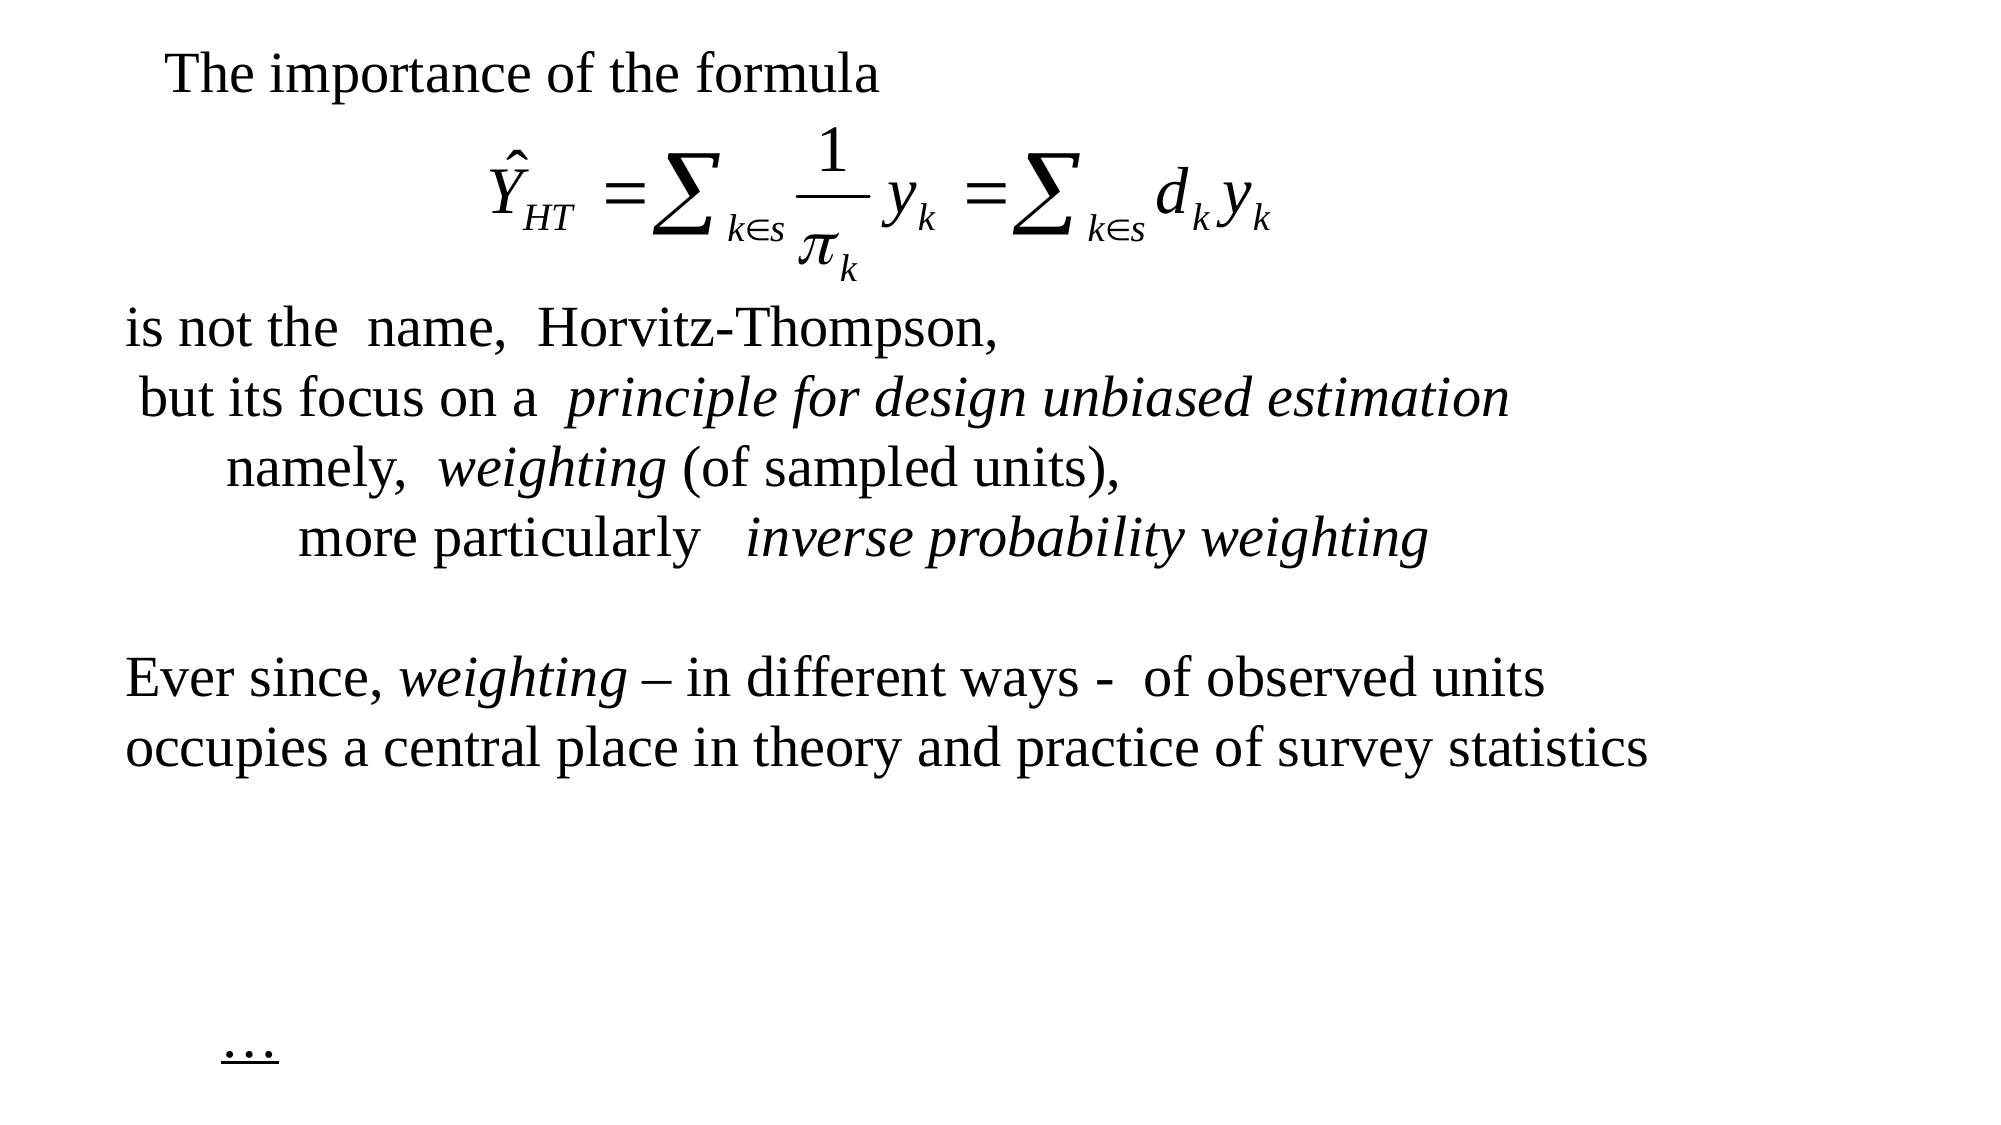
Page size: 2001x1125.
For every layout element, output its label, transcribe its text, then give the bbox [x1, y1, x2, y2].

list The importance of the formula [149, 35, 1739, 129]
text_box is not the name, Horvitz-Thompson, but its focus on a principle for design unbiased estimation namely, weighting (of sampled units), more particularly inverse probability weighting Ever since, weighting – in different ways - of observed units occupies a central place in theory and practice of survey statistics [110, 281, 1874, 856]
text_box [481, 107, 1289, 296]
title … [205, 980, 1075, 1098]
